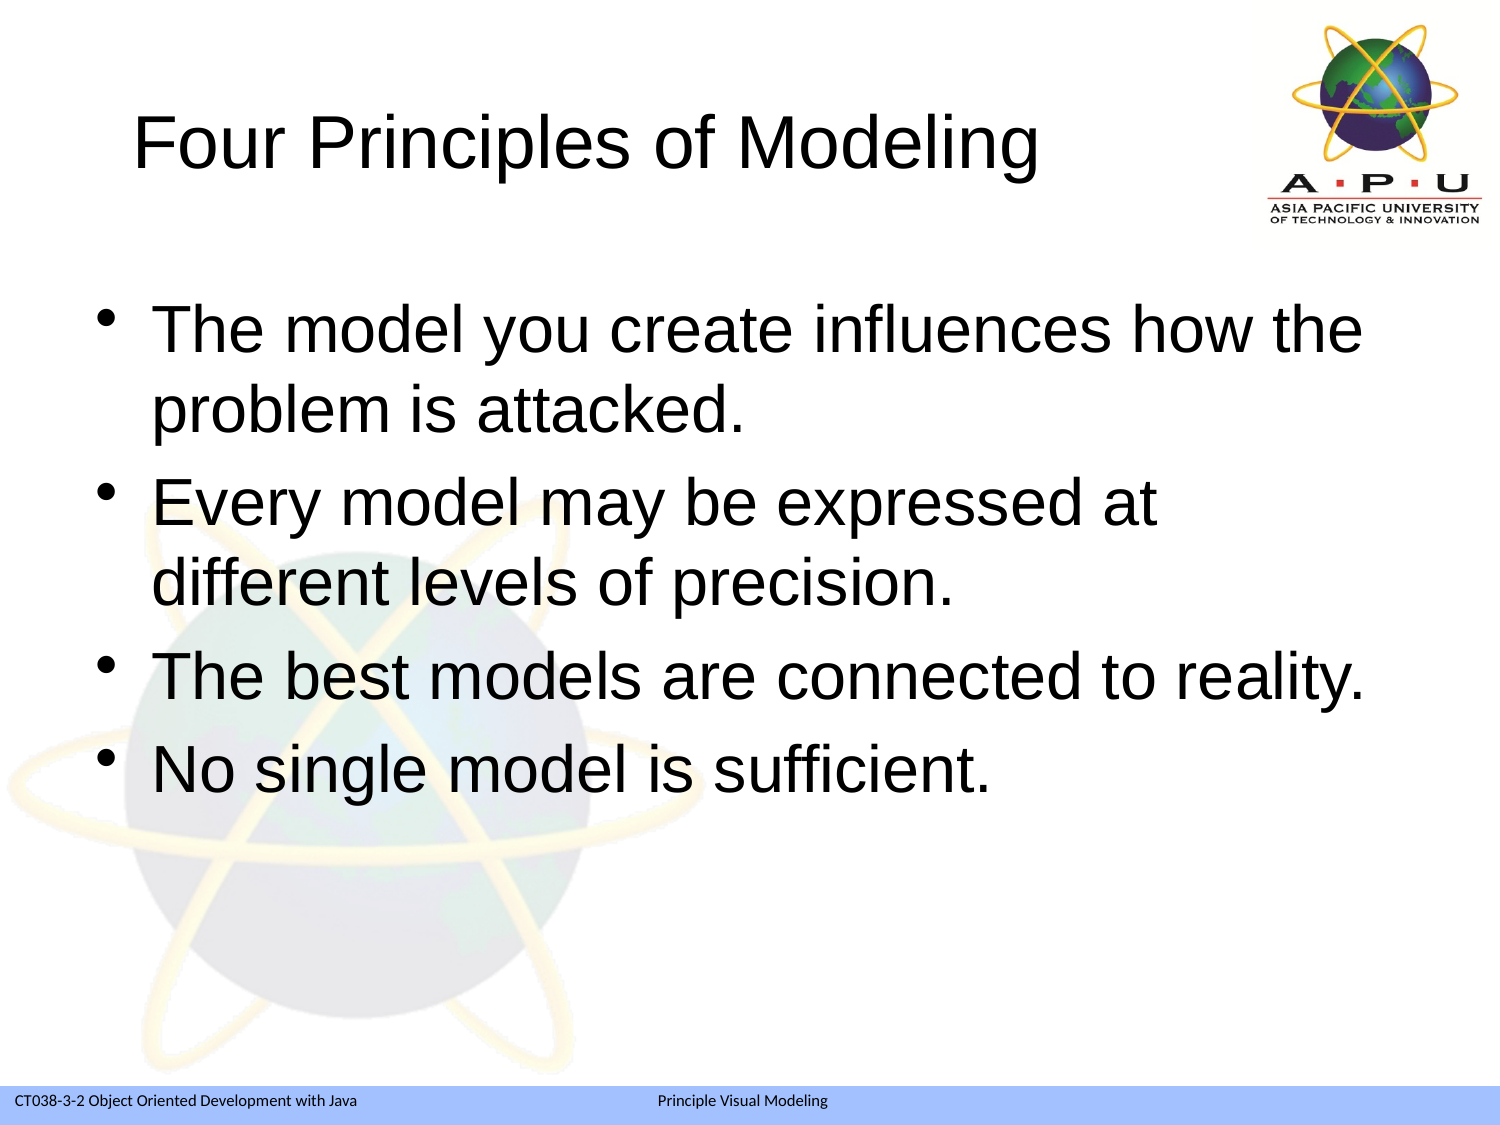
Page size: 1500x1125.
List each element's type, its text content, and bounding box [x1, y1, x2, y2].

title Four Principles of Modeling [79, 45, 1235, 233]
list The model you create influences how the problem is attacked. Every model may be expressed at different levels of precision. The best models are connected to reality. No single model is sufficient. [79, 278, 1430, 1021]
picture [1251, 0, 1500, 249]
